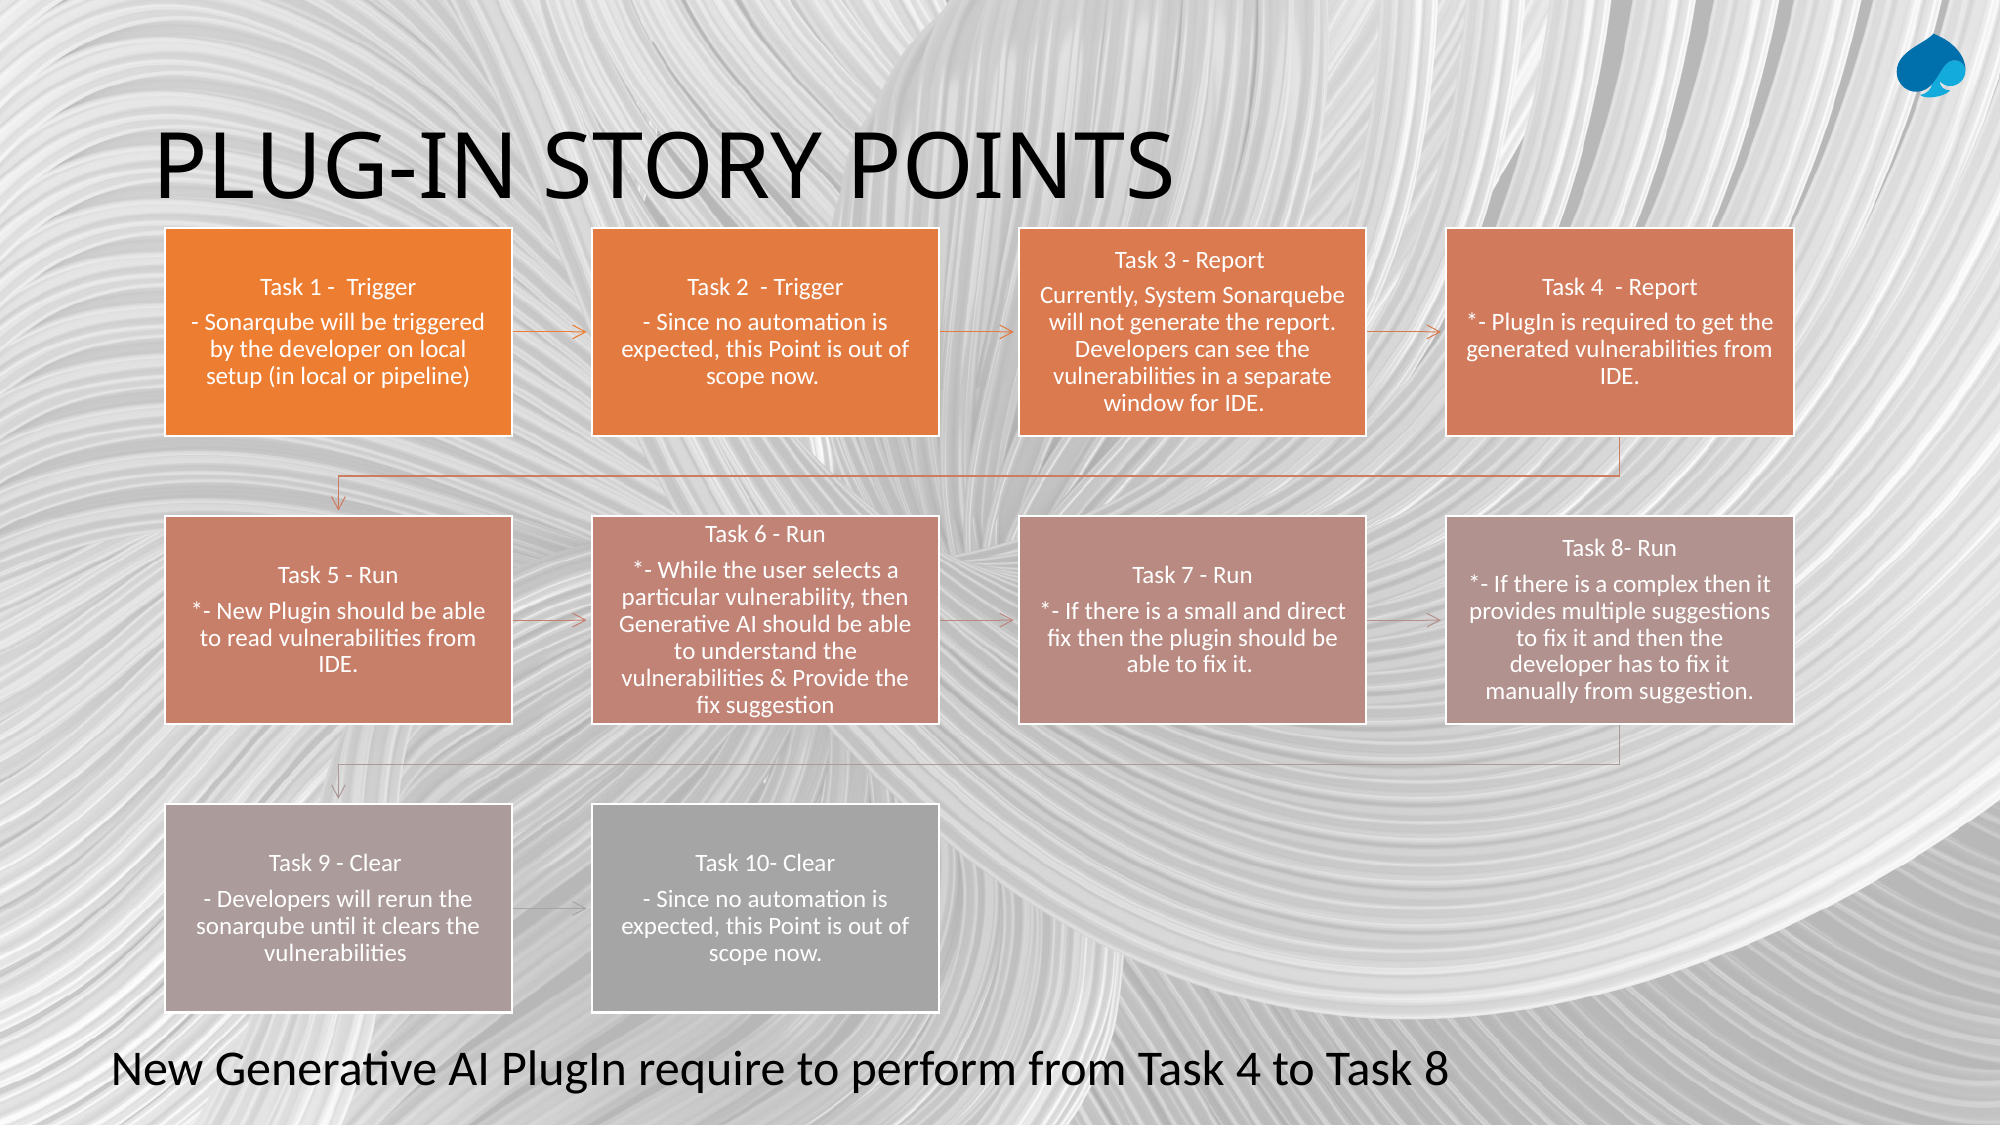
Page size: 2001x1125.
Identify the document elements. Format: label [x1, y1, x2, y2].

text_box [1896, 33, 1966, 98]
text_box [95, 227, 1863, 1014]
picture [0, 0, 2000, 1125]
